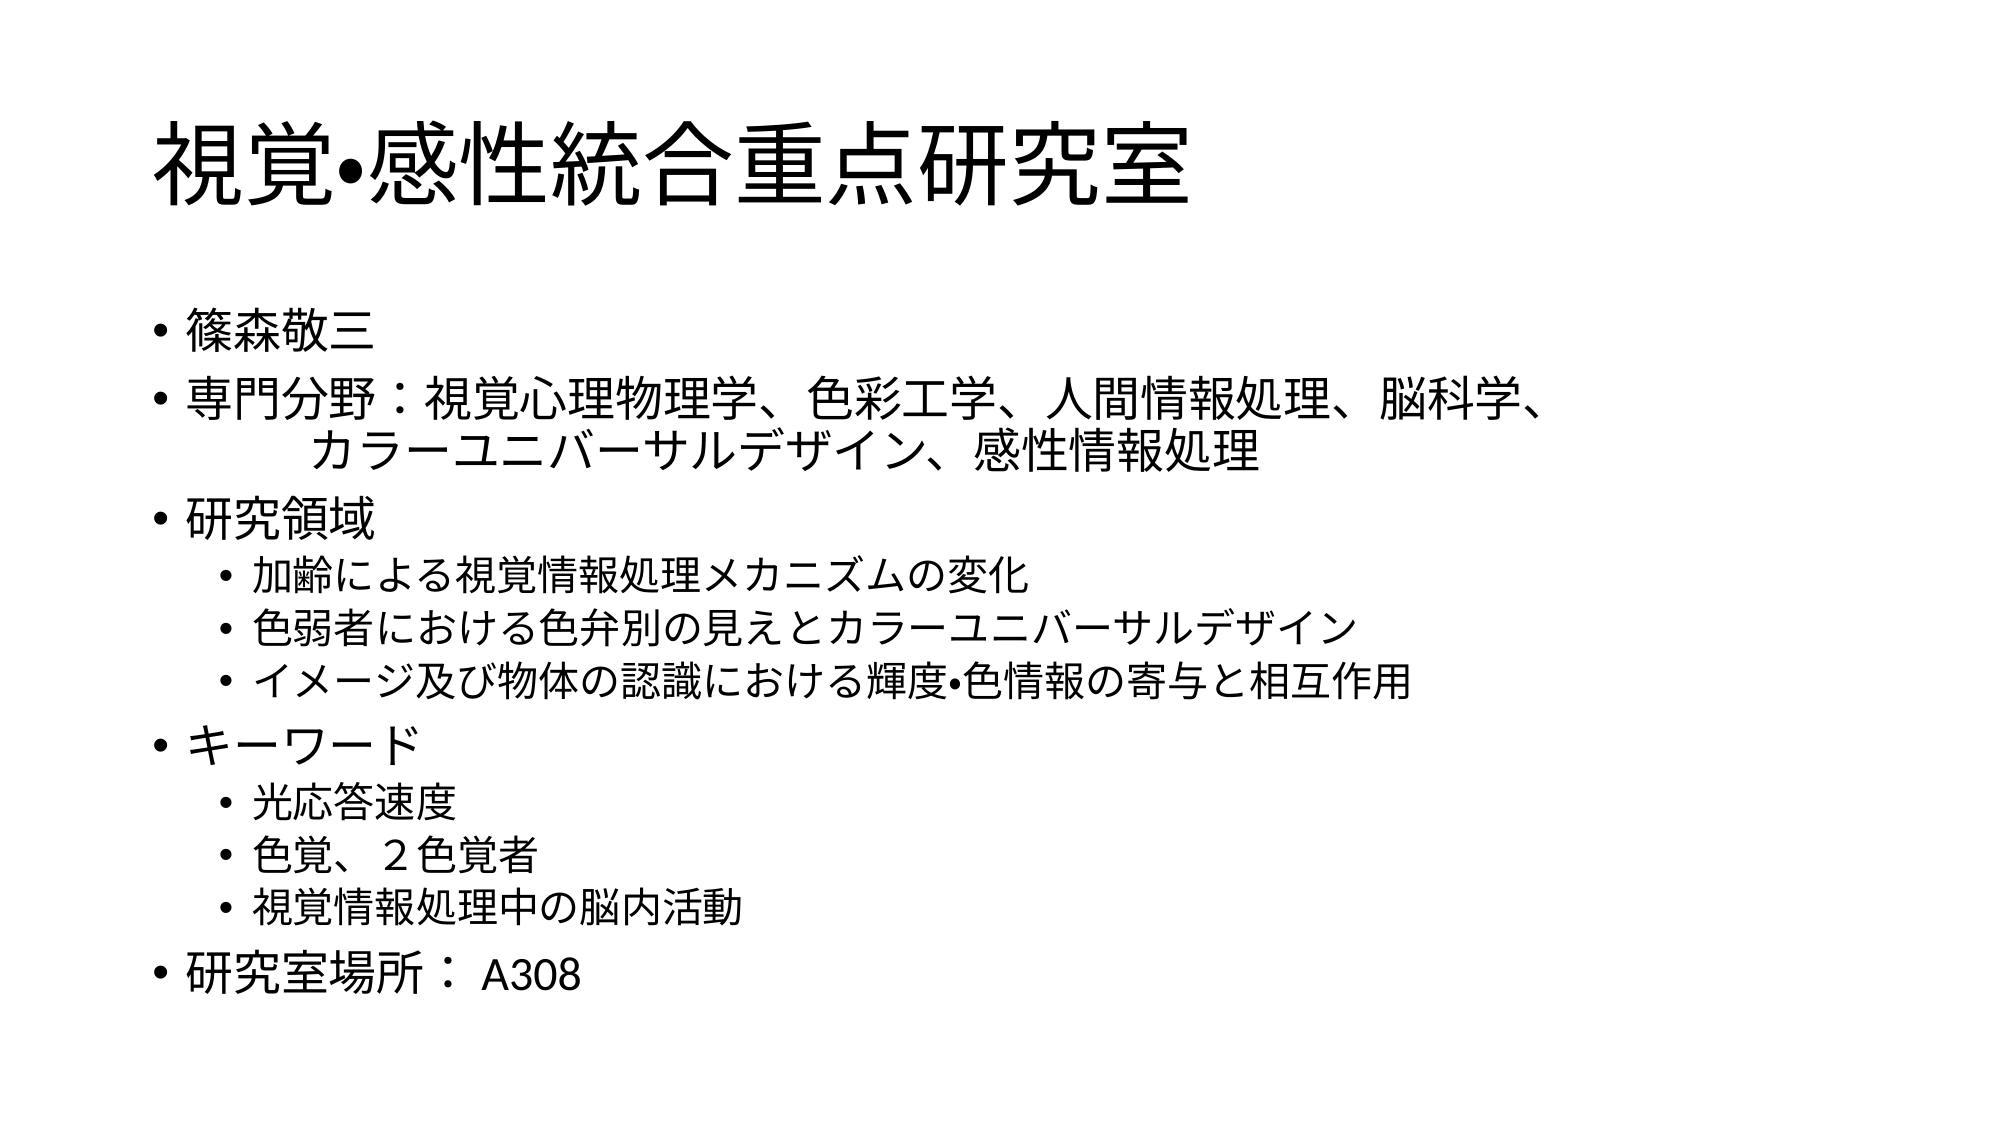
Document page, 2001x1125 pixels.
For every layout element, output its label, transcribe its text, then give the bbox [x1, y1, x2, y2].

title 視覚・感性統合重点研究室 [137, 59, 1863, 278]
list 篠森敬三 専門分野：視覚心理物理学、色彩工学、人間情報処理、脳科学、 カラーユニバーサルデザイン、感性情報処理 研究領域 加齢による視覚情報処理メカニズムの変化 色弱者における色弁別の見えとカラーユニバーサルデザイン イメージ及び物体の認識における輝度・色情報の寄与と相互作用 キーワード 光応答速度 色覚、２色覚者 視覚情報処理中の脳内活動 研究室場所：A308 [137, 299, 1863, 1014]
